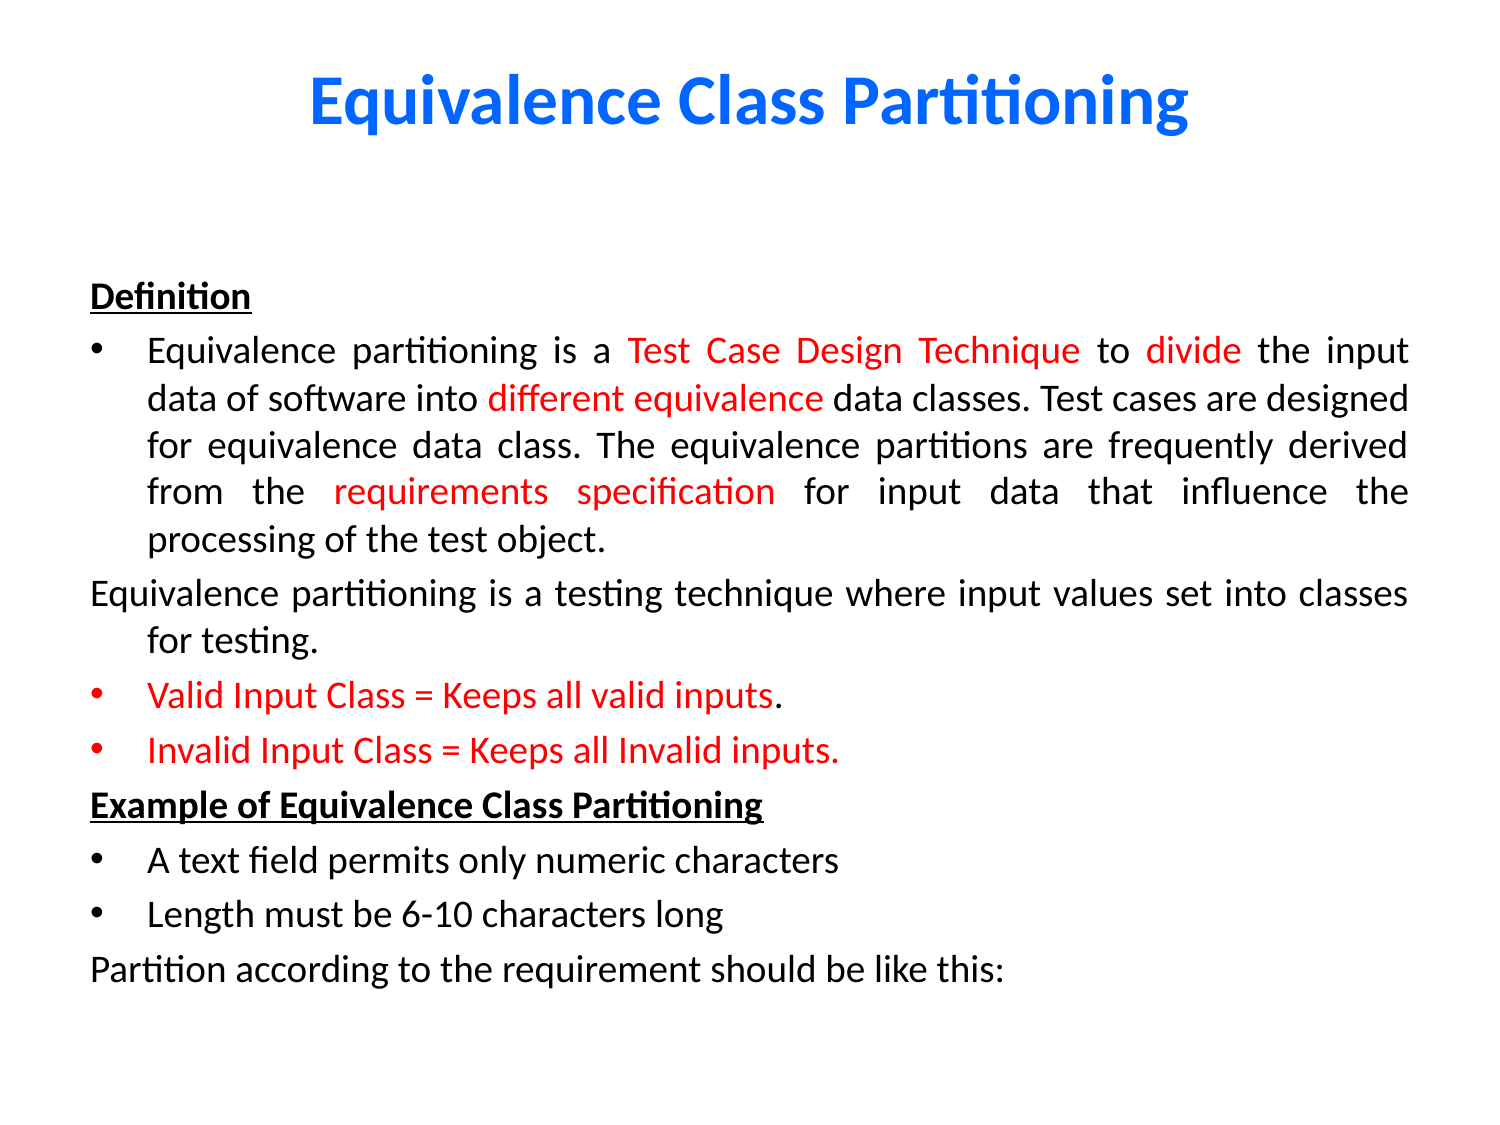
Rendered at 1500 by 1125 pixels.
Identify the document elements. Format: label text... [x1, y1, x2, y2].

title Equivalence Class Partitioning [75, 45, 1425, 233]
list Definition Equivalence partitioning is a Test Case Design Technique to divide the input data of software into different equivalence data classes. Test cases are designed for equivalence data class. The equivalence partitions are frequently derived from the requirements specification for input data that influence the processing of the test object. Equivalence partitioning is a testing technique where input values set into classes for testing. Valid Input Class = Keeps all valid inputs. Invalid Input Class = Keeps all Invalid inputs. Example of Equivalence Class Partitioning A text field permits only numeric characters Length must be 6-10 characters long Partition according to the requirement should be like this: [75, 262, 1425, 1005]
